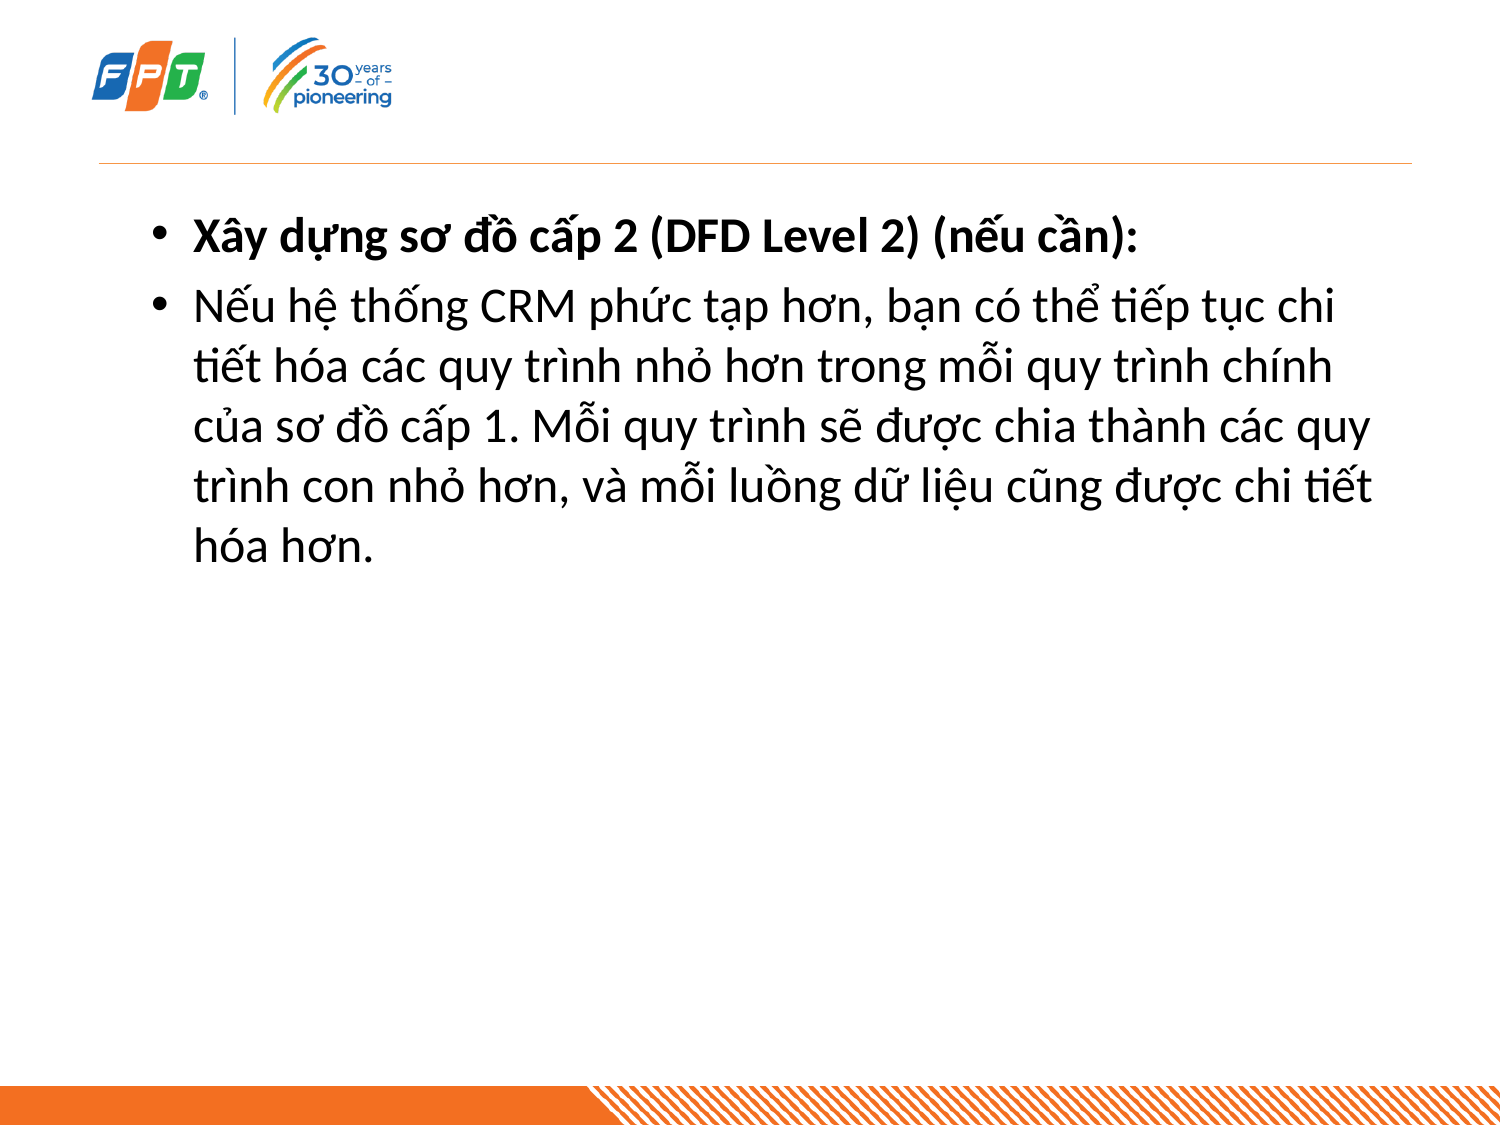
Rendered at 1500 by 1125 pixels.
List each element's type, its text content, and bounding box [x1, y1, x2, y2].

picture [0, 1086, 1500, 1125]
list Xây dựng sơ đồ cấp 2 (DFD Level 2) (nếu cần): Nếu hệ thống CRM phức tạp hơn, bạn có thể tiếp tục chi tiết hóa các quy trình nhỏ hơn trong mỗi quy trình chính của sơ đồ cấp 1. Mỗi quy trình sẽ được chia thành các quy trình con nhỏ hơn, và mỗi luồng dữ liệu cũng được chi tiết hóa hơn. [136, 195, 1412, 968]
picture [56, 6, 427, 146]
